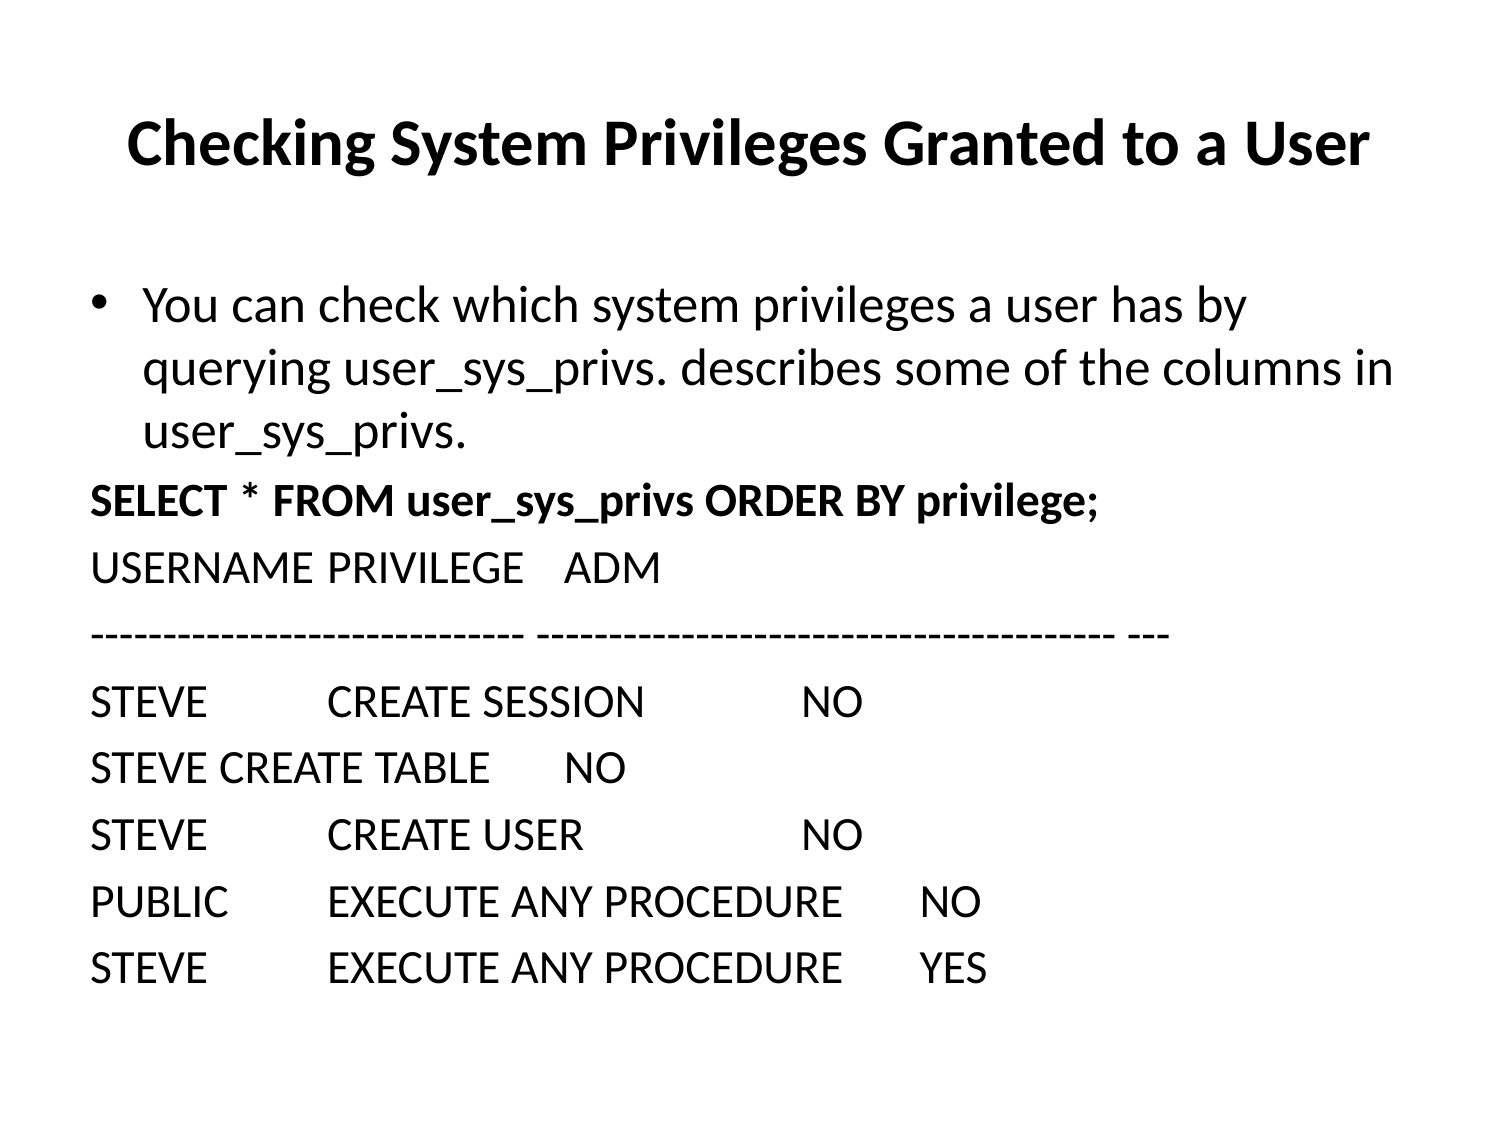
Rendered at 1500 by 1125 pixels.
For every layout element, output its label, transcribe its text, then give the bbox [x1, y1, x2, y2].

list You can check which system privileges a user has by querying user_sys_privs. describes some of the columns in user_sys_privs. SELECT * FROM user_sys_privs ORDER BY privilege; USERNAME PRIVILEGE ADM ------------------------------ ---------------------------------------- --- STEVE CREATE SESSION NO STEVE CREATE TABLE NO STEVE CREATE USER NO PUBLIC EXECUTE ANY PROCEDURE NO STEVE EXECUTE ANY PROCEDURE YES [75, 262, 1425, 1005]
title Checking System Privileges Granted to a User [75, 45, 1425, 233]
